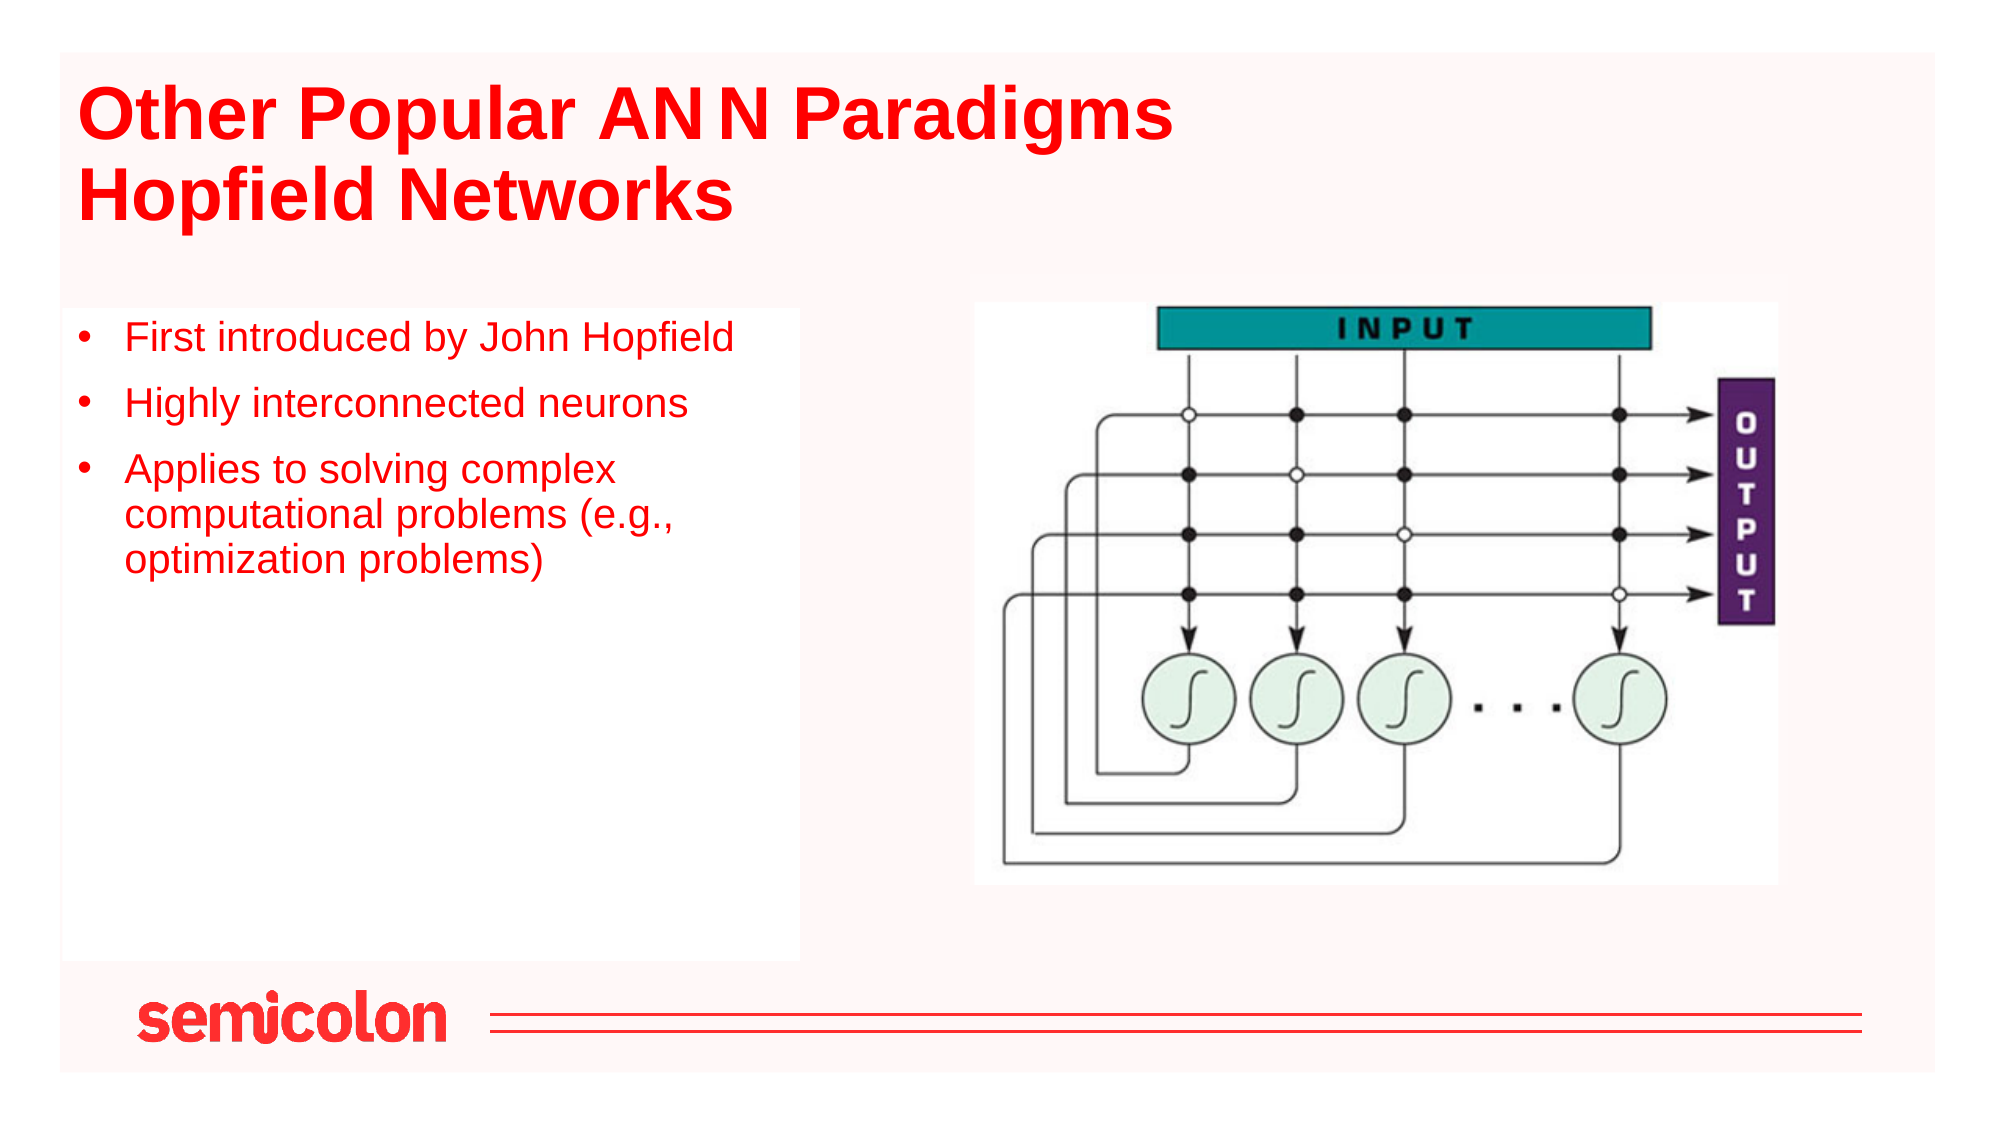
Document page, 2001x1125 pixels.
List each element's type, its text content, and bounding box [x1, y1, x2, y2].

title Other Popular A N N Paradigms Hopfield Networks [62, 54, 1788, 258]
picture [970, 274, 1788, 885]
list First introduced by John Hopfield Highly interconnected neurons Applies to solving complex computational problems (e.g., optimization problems) [62, 308, 800, 961]
picture [137, 990, 446, 1044]
